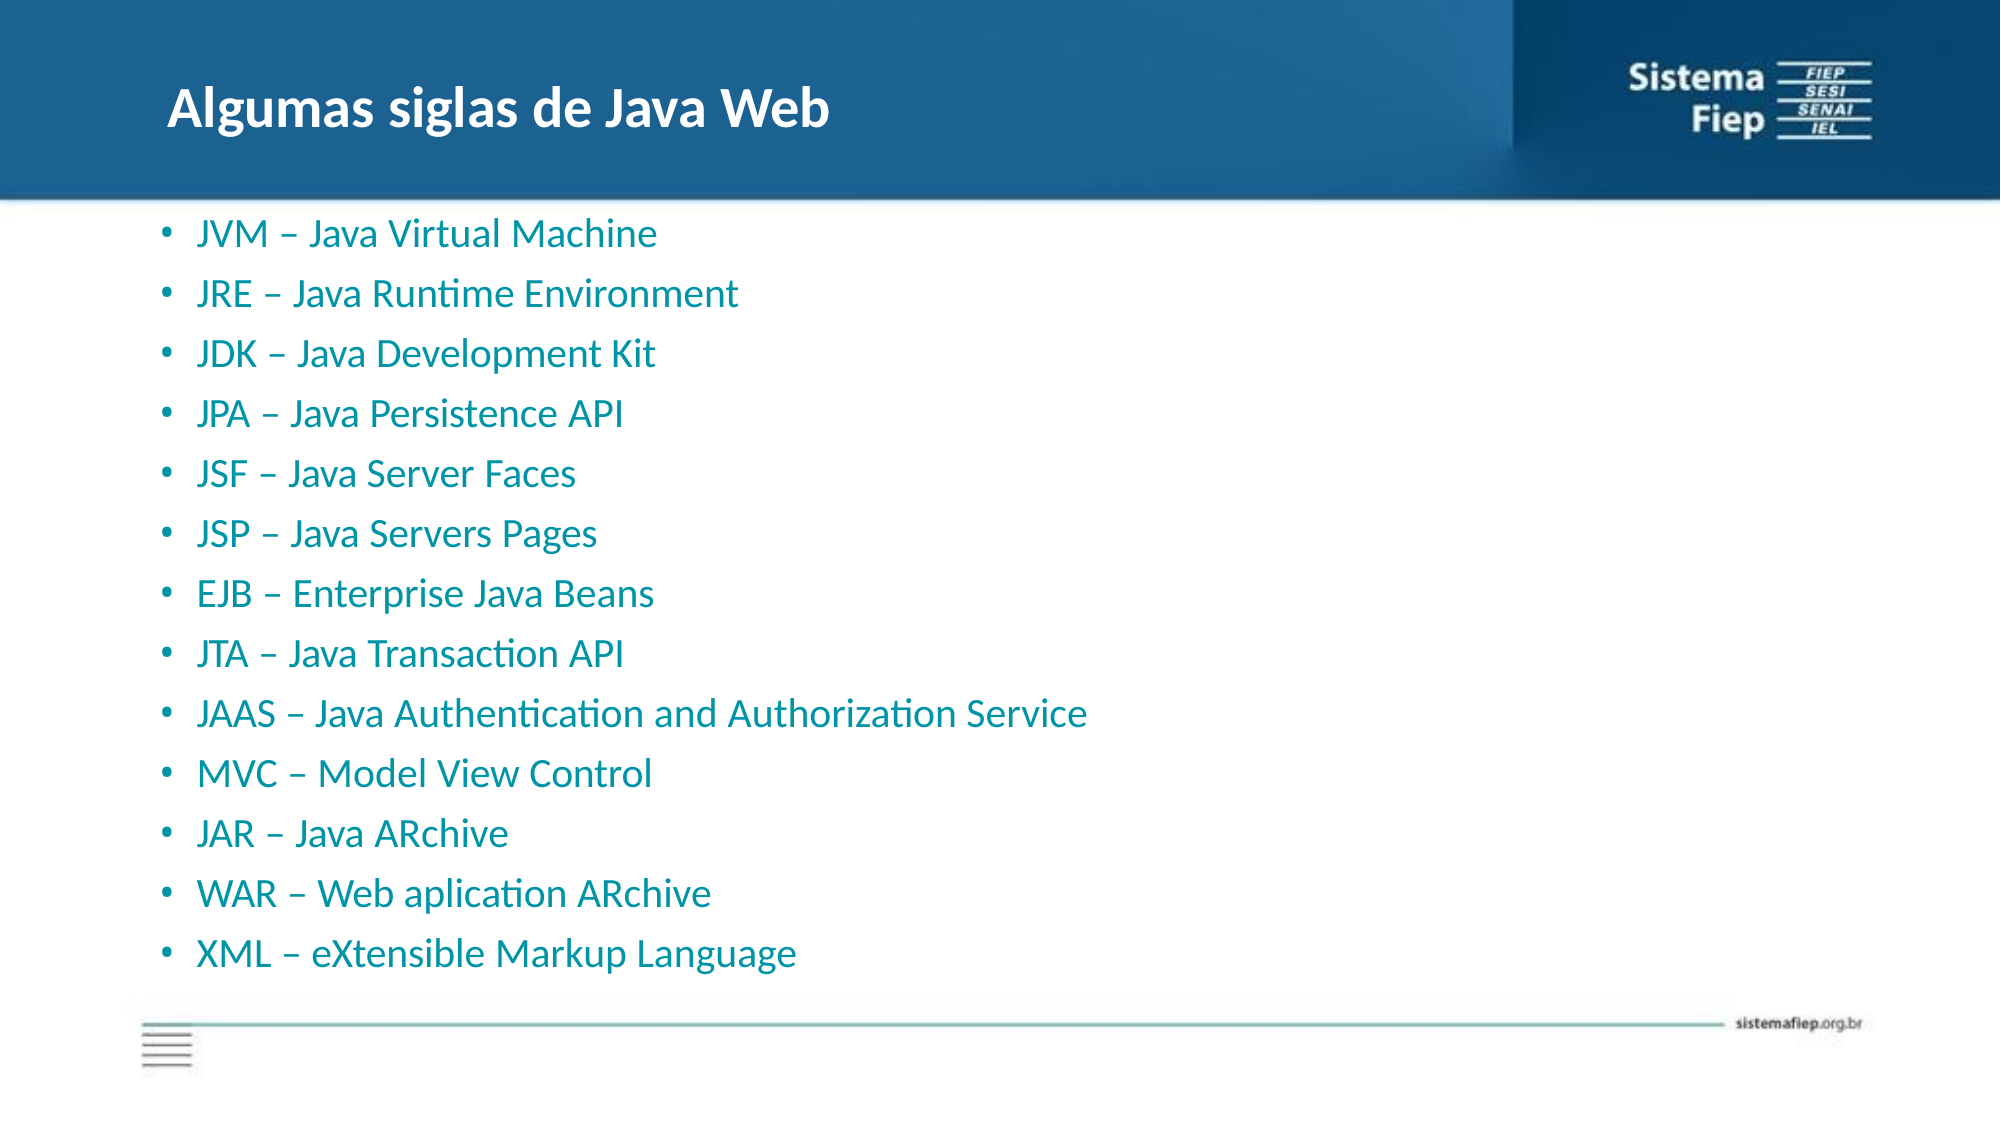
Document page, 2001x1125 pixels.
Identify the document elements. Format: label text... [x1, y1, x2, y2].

picture [0, 0, 2000, 1078]
title Algumas siglas de Java Web [165, 66, 838, 193]
text_box JVM – Java Virtual Machine JRE – Java Runtime Environment JDK – Java Development Kit JPA – Java Persistence API JSF – Java Server Faces JSP – Java Servers Pages EJB – Enterprise Java Beans JTA – Java Transaction API JAAS – Java Authentication and Authorization Service MVC – Model View Control JAR – Java ARchive WAR – Web aplication ARchive XML – eXtensible Markup Language [157, 193, 1096, 977]
